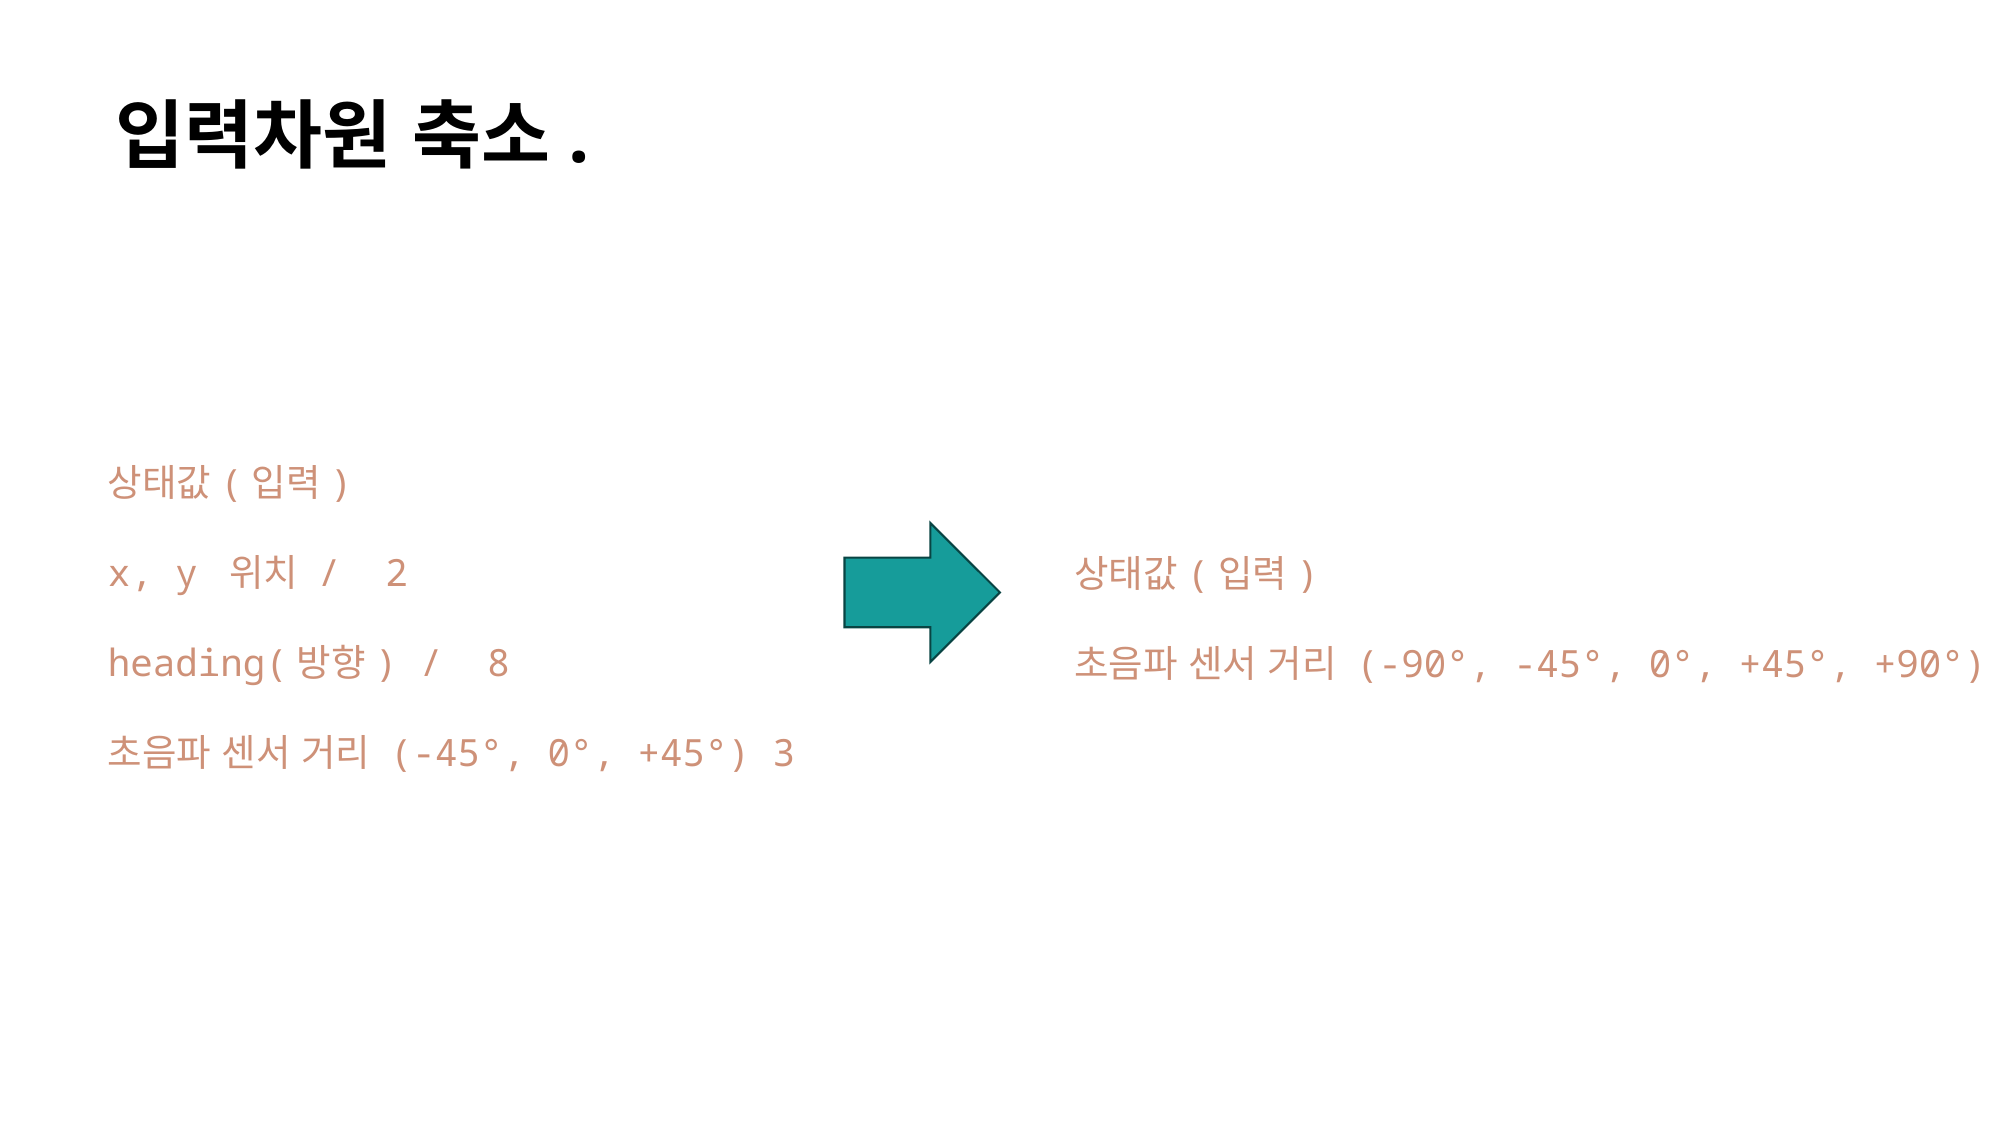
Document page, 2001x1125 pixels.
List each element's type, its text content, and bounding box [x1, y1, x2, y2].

text_box [843, 520, 1002, 665]
text_box 상태값(입력) 초음파 센서 거리 (-90°, -45°, 0°, +45°, +90°) [1059, 542, 2000, 738]
title 입력차원 축소. [100, 90, 1849, 276]
text_box 상태값(입력) x, y 위치 / 2 heading(방향) / 8 초음파 센서 거리 (-45°, 0°, +45°) 3 [93, 451, 833, 827]
